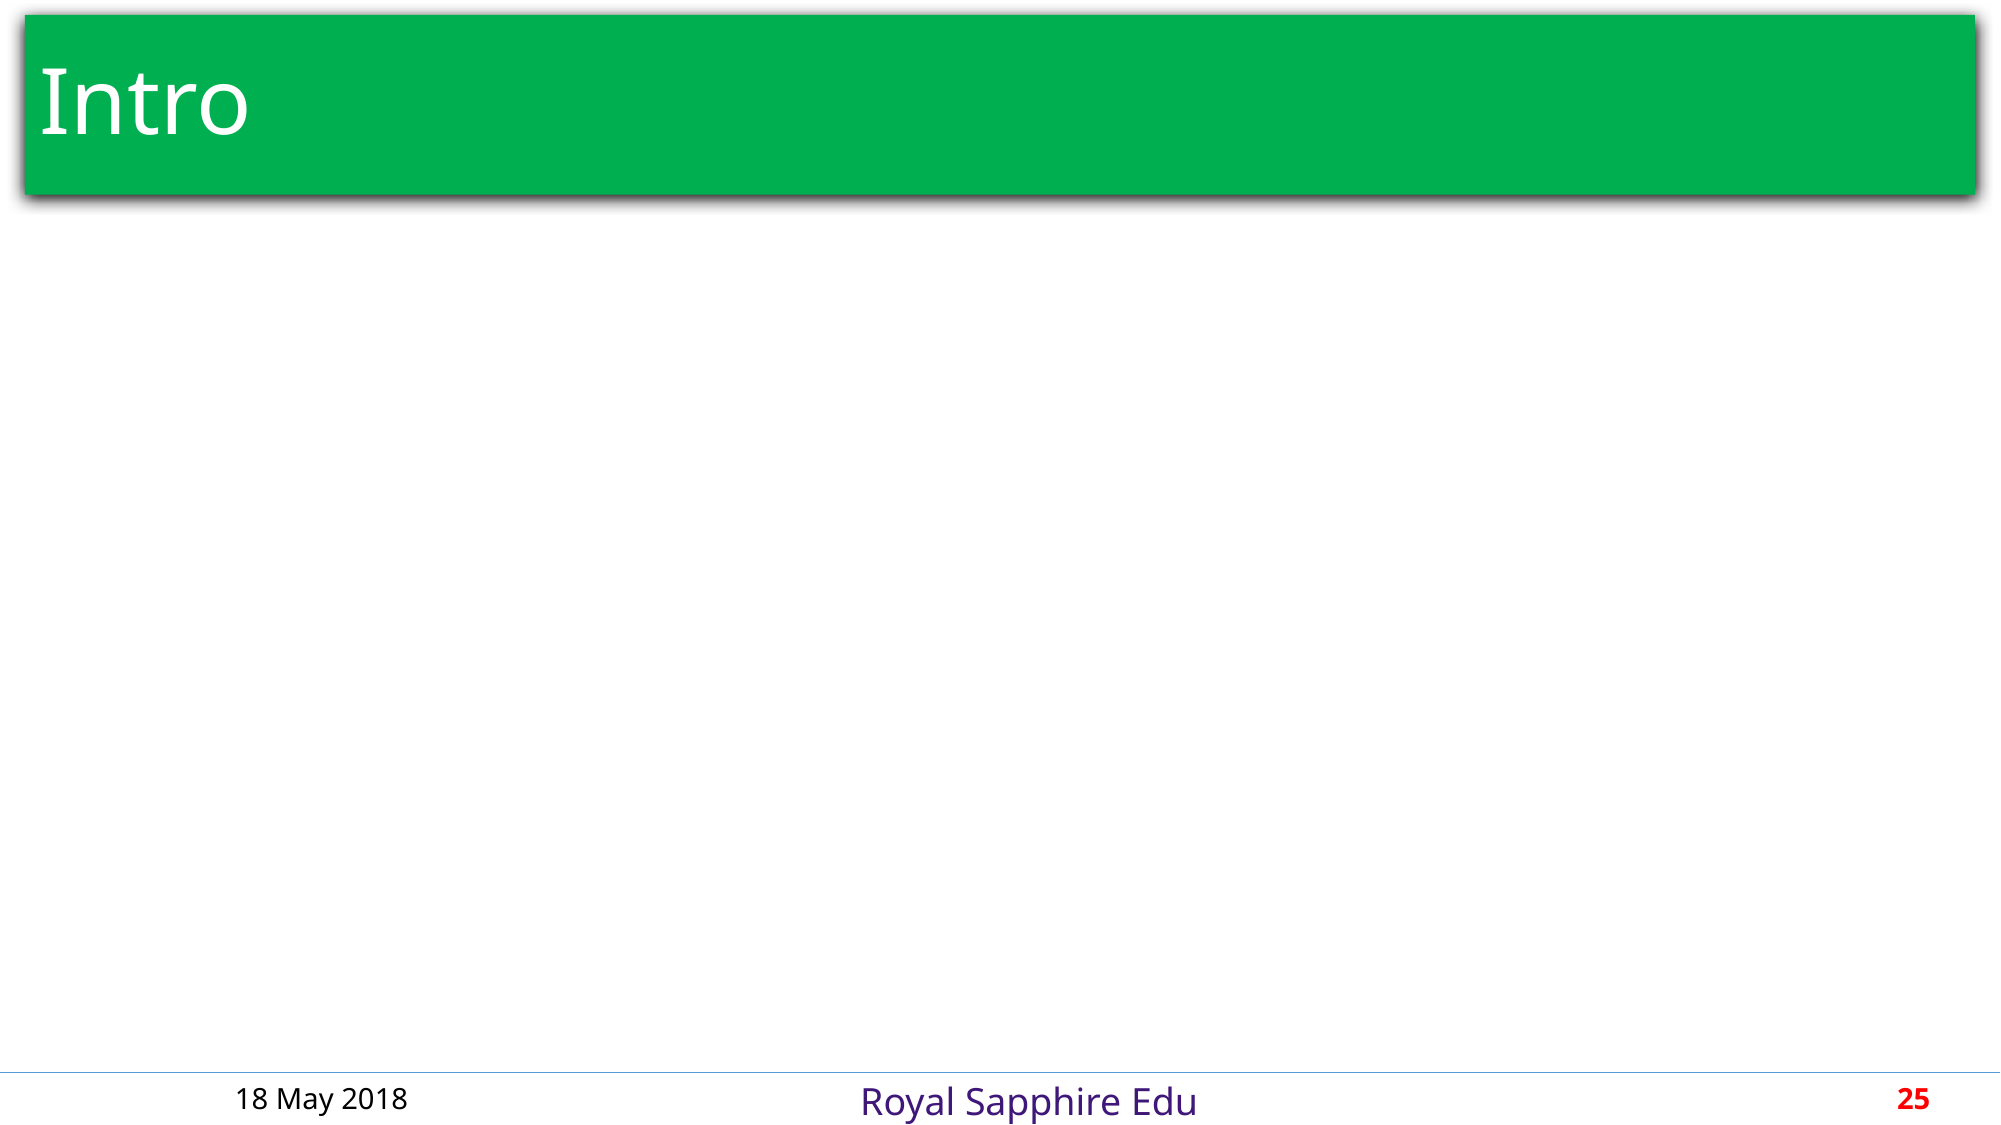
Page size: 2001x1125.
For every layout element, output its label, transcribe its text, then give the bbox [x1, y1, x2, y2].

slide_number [220, 1072, 671, 1115]
title Intro [24, 14, 1975, 195]
slide_number 25 [1495, 1072, 1946, 1115]
